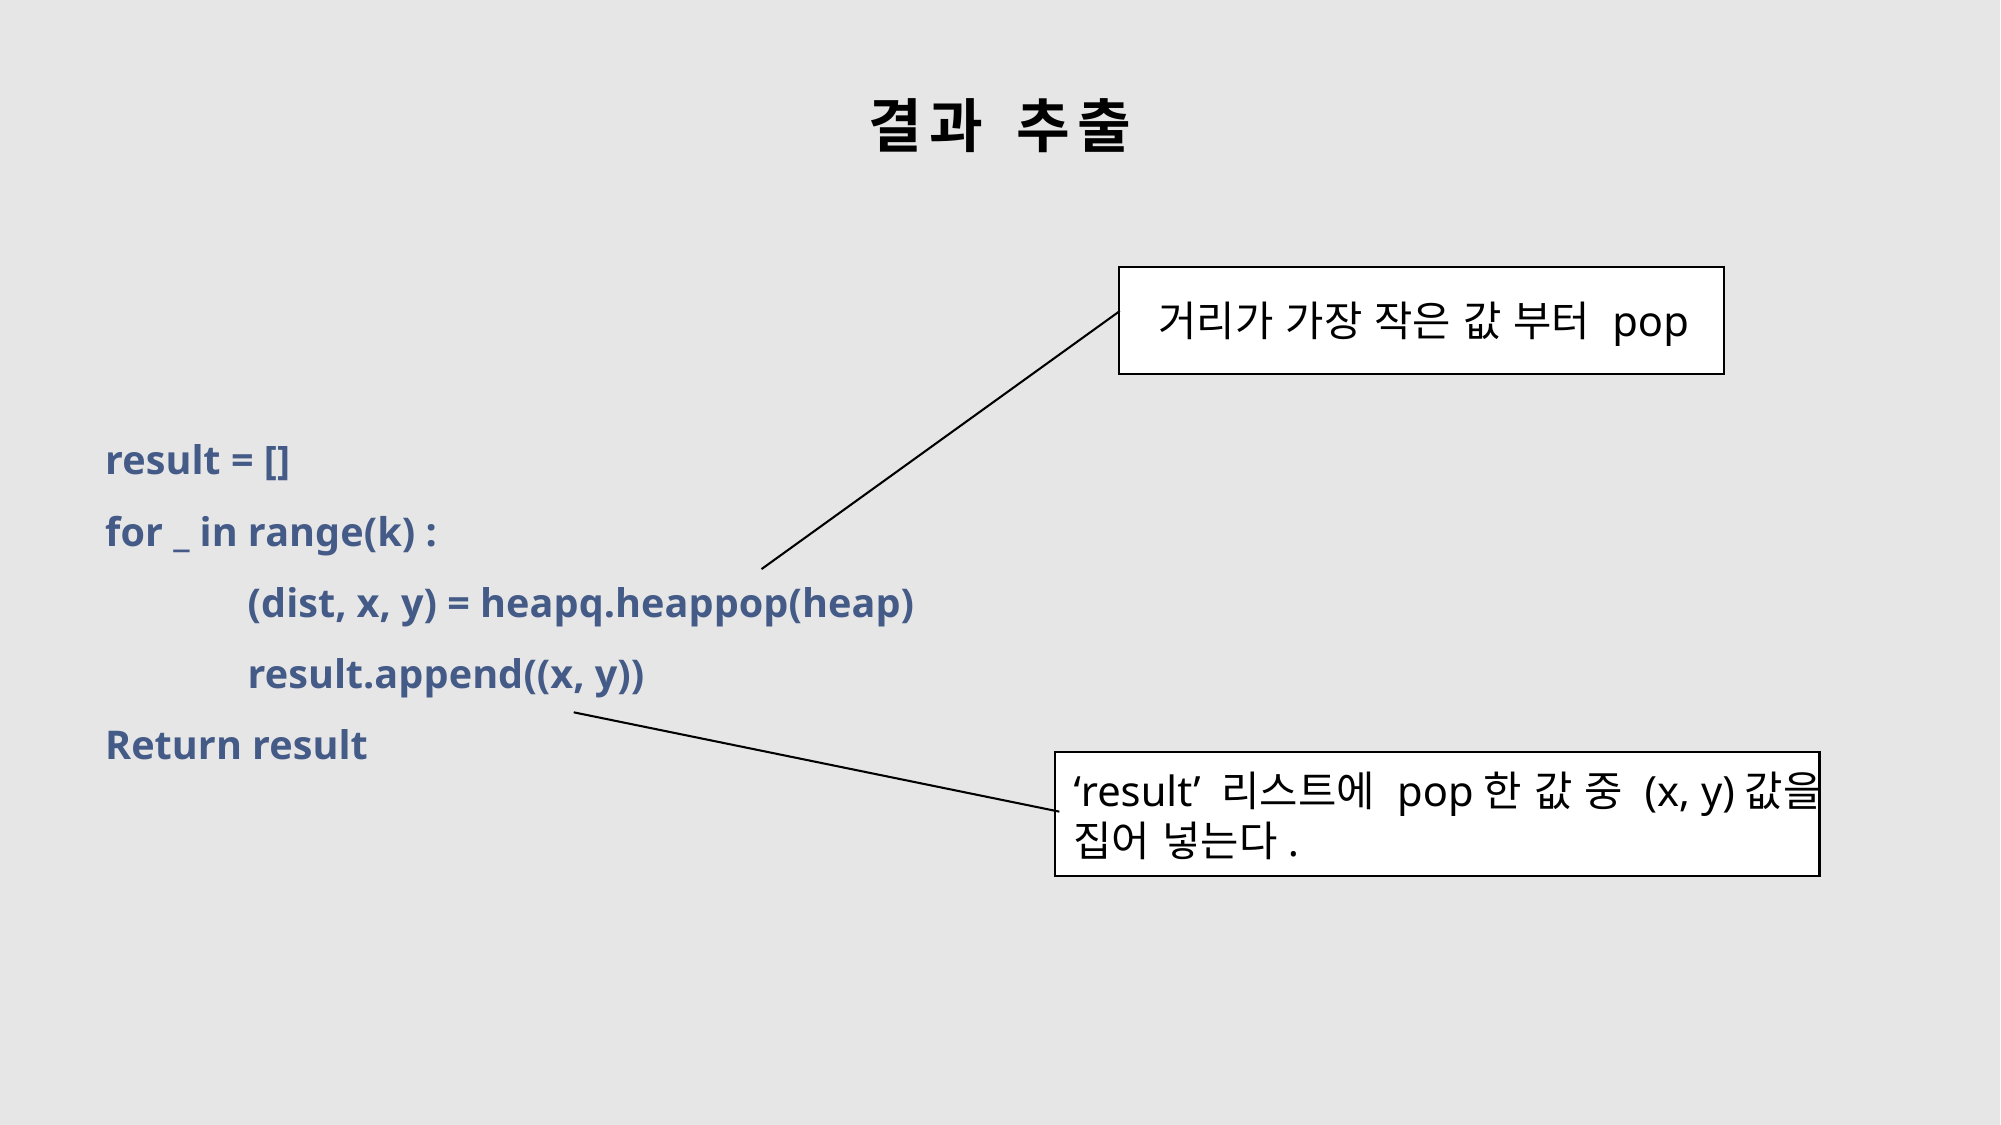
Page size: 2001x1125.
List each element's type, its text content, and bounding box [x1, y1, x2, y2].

text_box [1233, 751, 1821, 756]
text_box result = [] for _ in range(k) : (dist, x, y) = heapq.heappop(heap) result.append((x, y)) Return result [105, 423, 1233, 770]
text_box ‘result’ 리스트에 pop한 값 중 (x, y)값을 집어 넣는다. [1058, 756, 1837, 872]
text_box [850, 770, 1821, 877]
text_box 결과 추출 [542, 40, 1458, 160]
text_box [962, 266, 1725, 423]
text_box 거리가 가장 작은 값 부터 pop [1143, 287, 1705, 353]
